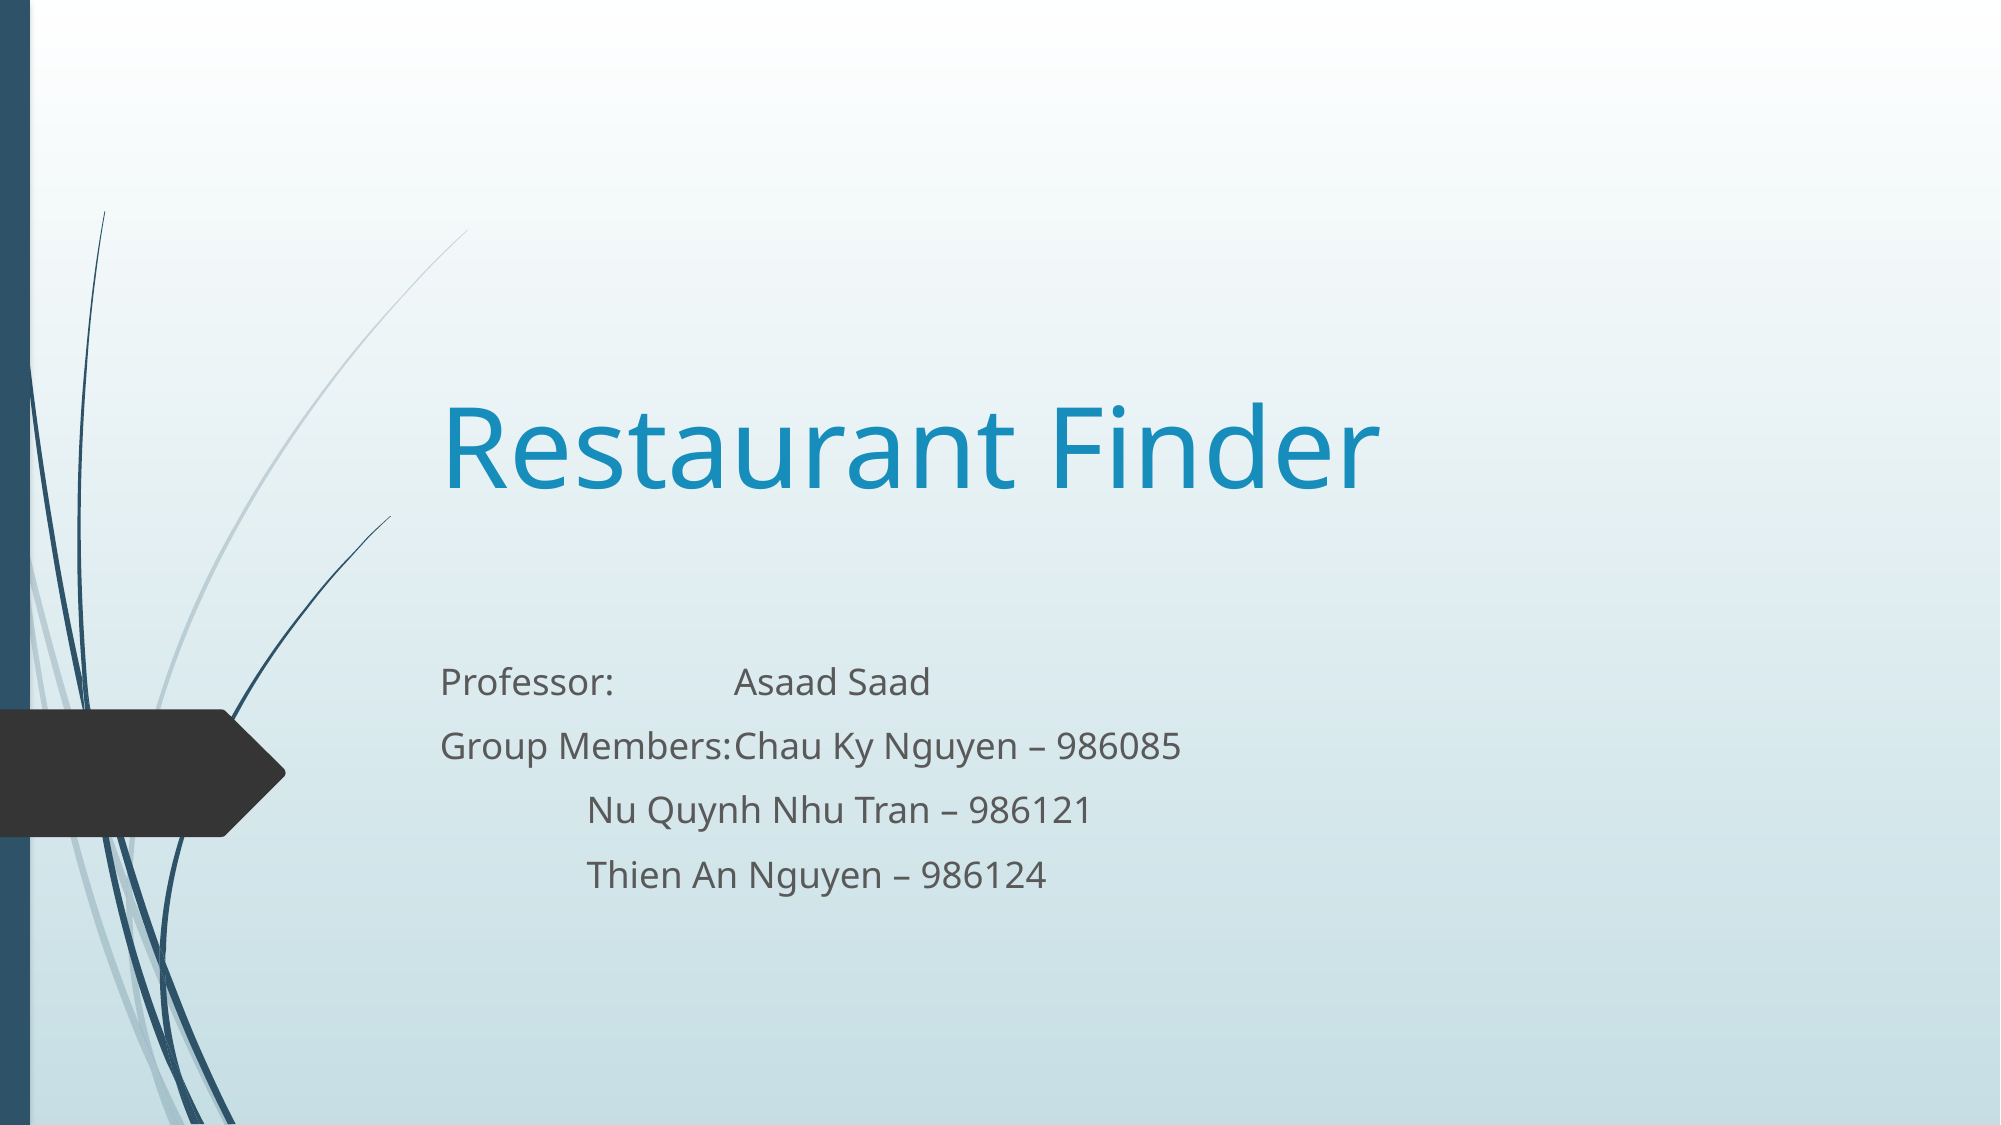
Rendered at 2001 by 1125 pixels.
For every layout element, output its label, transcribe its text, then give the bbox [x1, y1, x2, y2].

title Restaurant Finder [424, 147, 1888, 520]
subtitle Professor: Asaad Saad Group Members: Chau Ky Nguyen – 986085 Nu Quynh Nhu Tran – 986121 Thien An Nguyen – 986124 [424, 650, 1888, 969]
